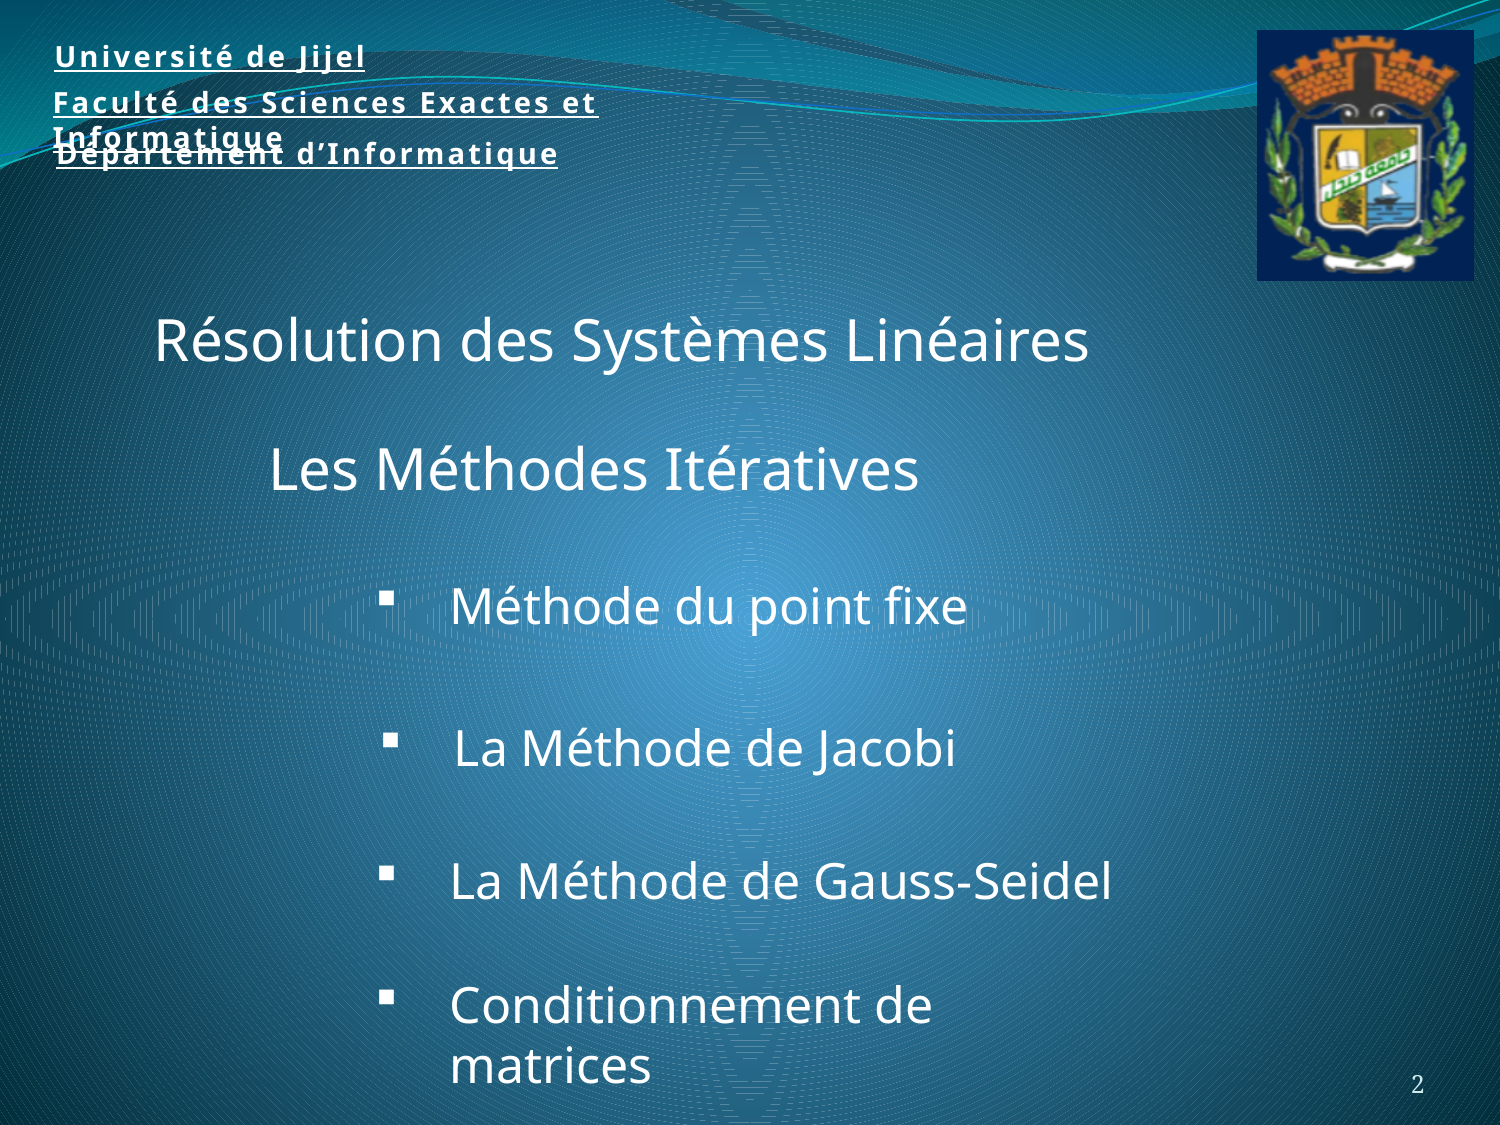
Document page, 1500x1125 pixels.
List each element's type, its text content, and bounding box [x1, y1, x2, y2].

text_box Faculté des Sciences Exactes et Informatique [38, 77, 821, 162]
text_box Les Méthodes Itératives [253, 424, 963, 510]
text_box Méthode du point fixe [360, 567, 1022, 643]
text_box Résolution des Systèmes Linéaires [139, 295, 1179, 381]
text_box Conditionnement de matrices [360, 966, 1140, 1102]
text_box Département d’Informatique [41, 127, 585, 178]
picture [1257, 29, 1475, 282]
text_box La Méthode de Gauss-Seidel [360, 841, 1140, 917]
text_box Université de Jijel [39, 30, 431, 77]
picture [1476, 160, 1481, 195]
text_box 2 [1299, 1042, 1425, 1103]
text_box La Méthode de Jacobi [364, 709, 1211, 784]
